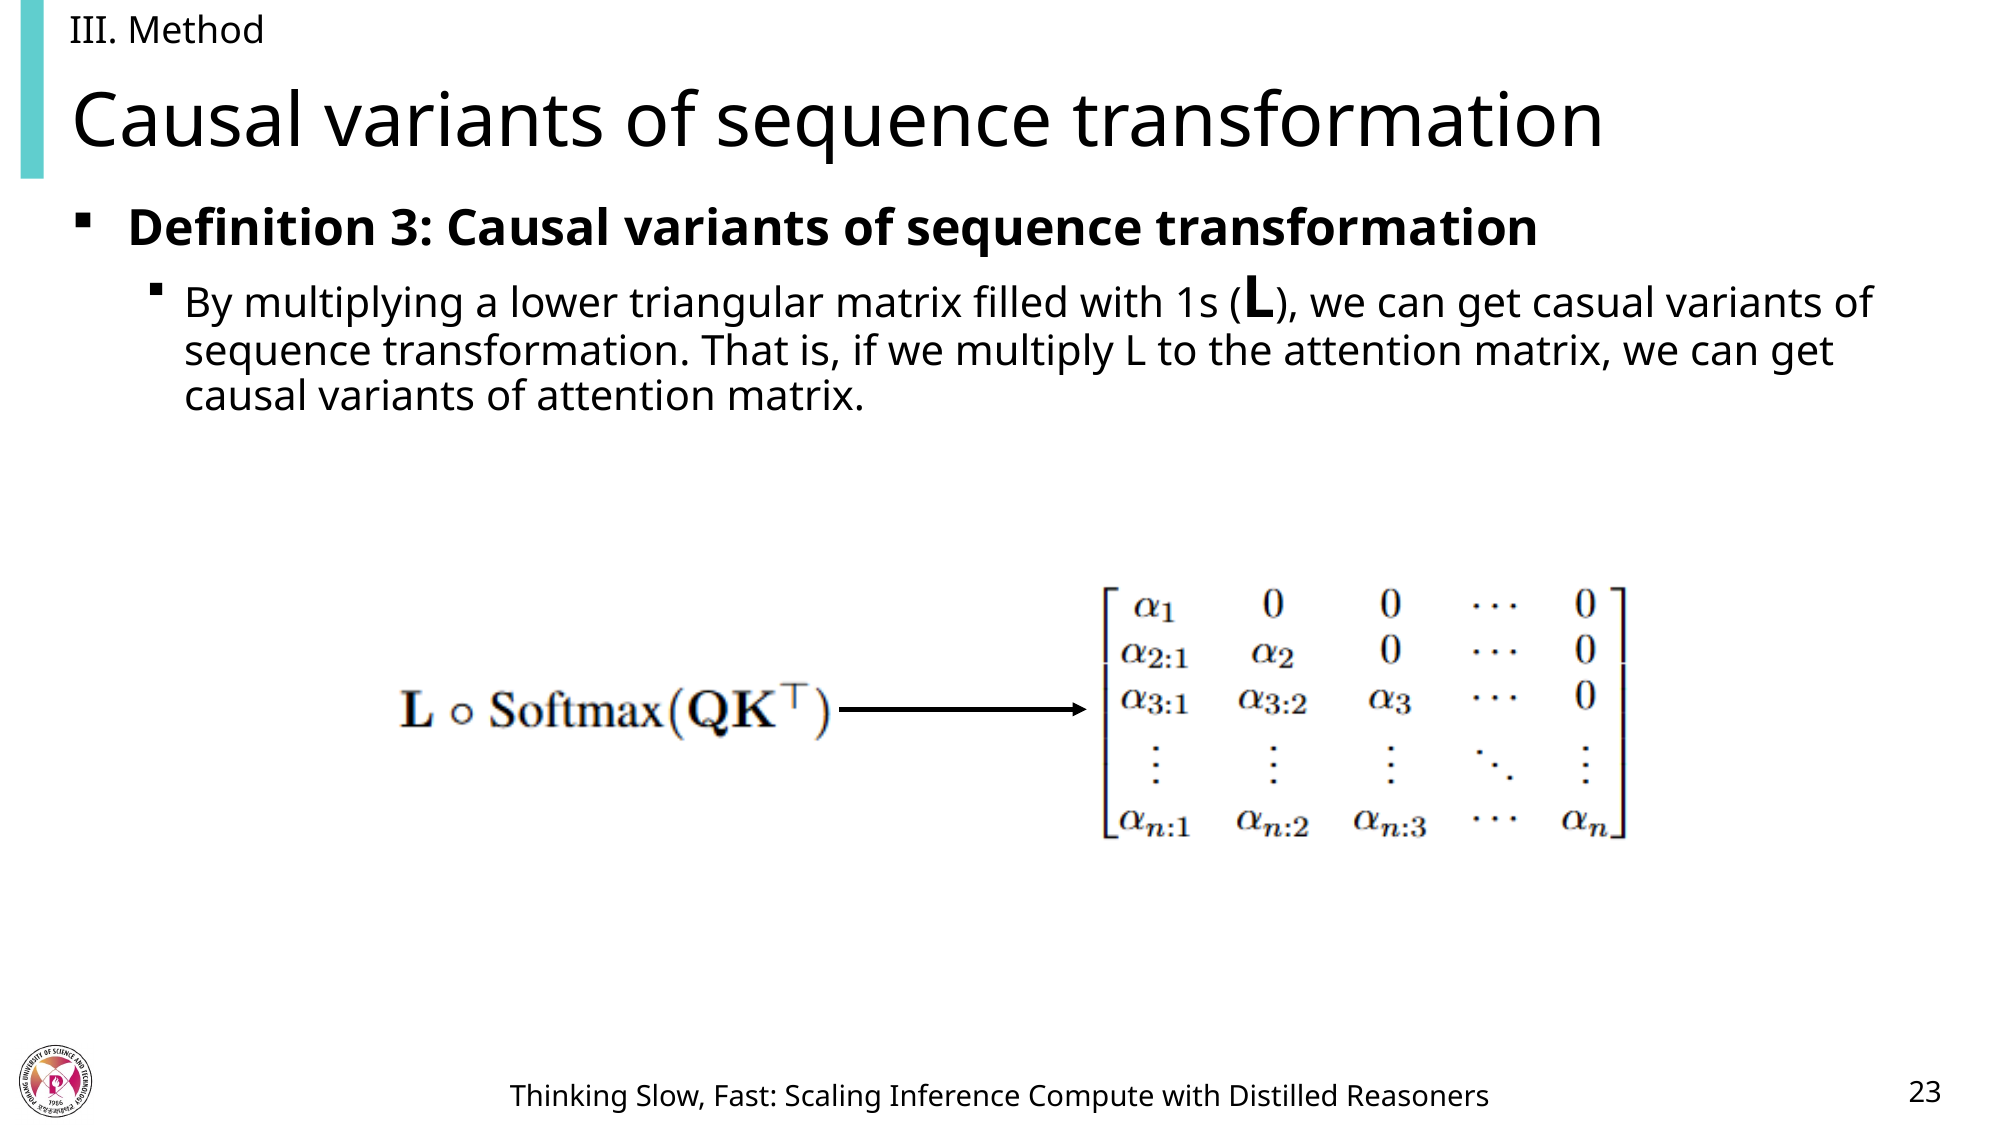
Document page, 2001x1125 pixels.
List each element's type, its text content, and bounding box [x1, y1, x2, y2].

list Definition 3: Causal variants of sequence transformation By multiplying a lower triangular matrix filled with 1s (L), we can get casual variants of sequence transformation. That is, if we multiply L to the attention matrix, we can get causal variants of attention matrix. [56, 195, 1944, 1029]
list III. Method [54, 4, 711, 58]
picture [15, 1043, 94, 1125]
picture [391, 675, 840, 744]
picture [1086, 562, 1642, 857]
slide_number 23 [1893, 1065, 2000, 1125]
title Causal variants of sequence transformation [56, 74, 1944, 179]
